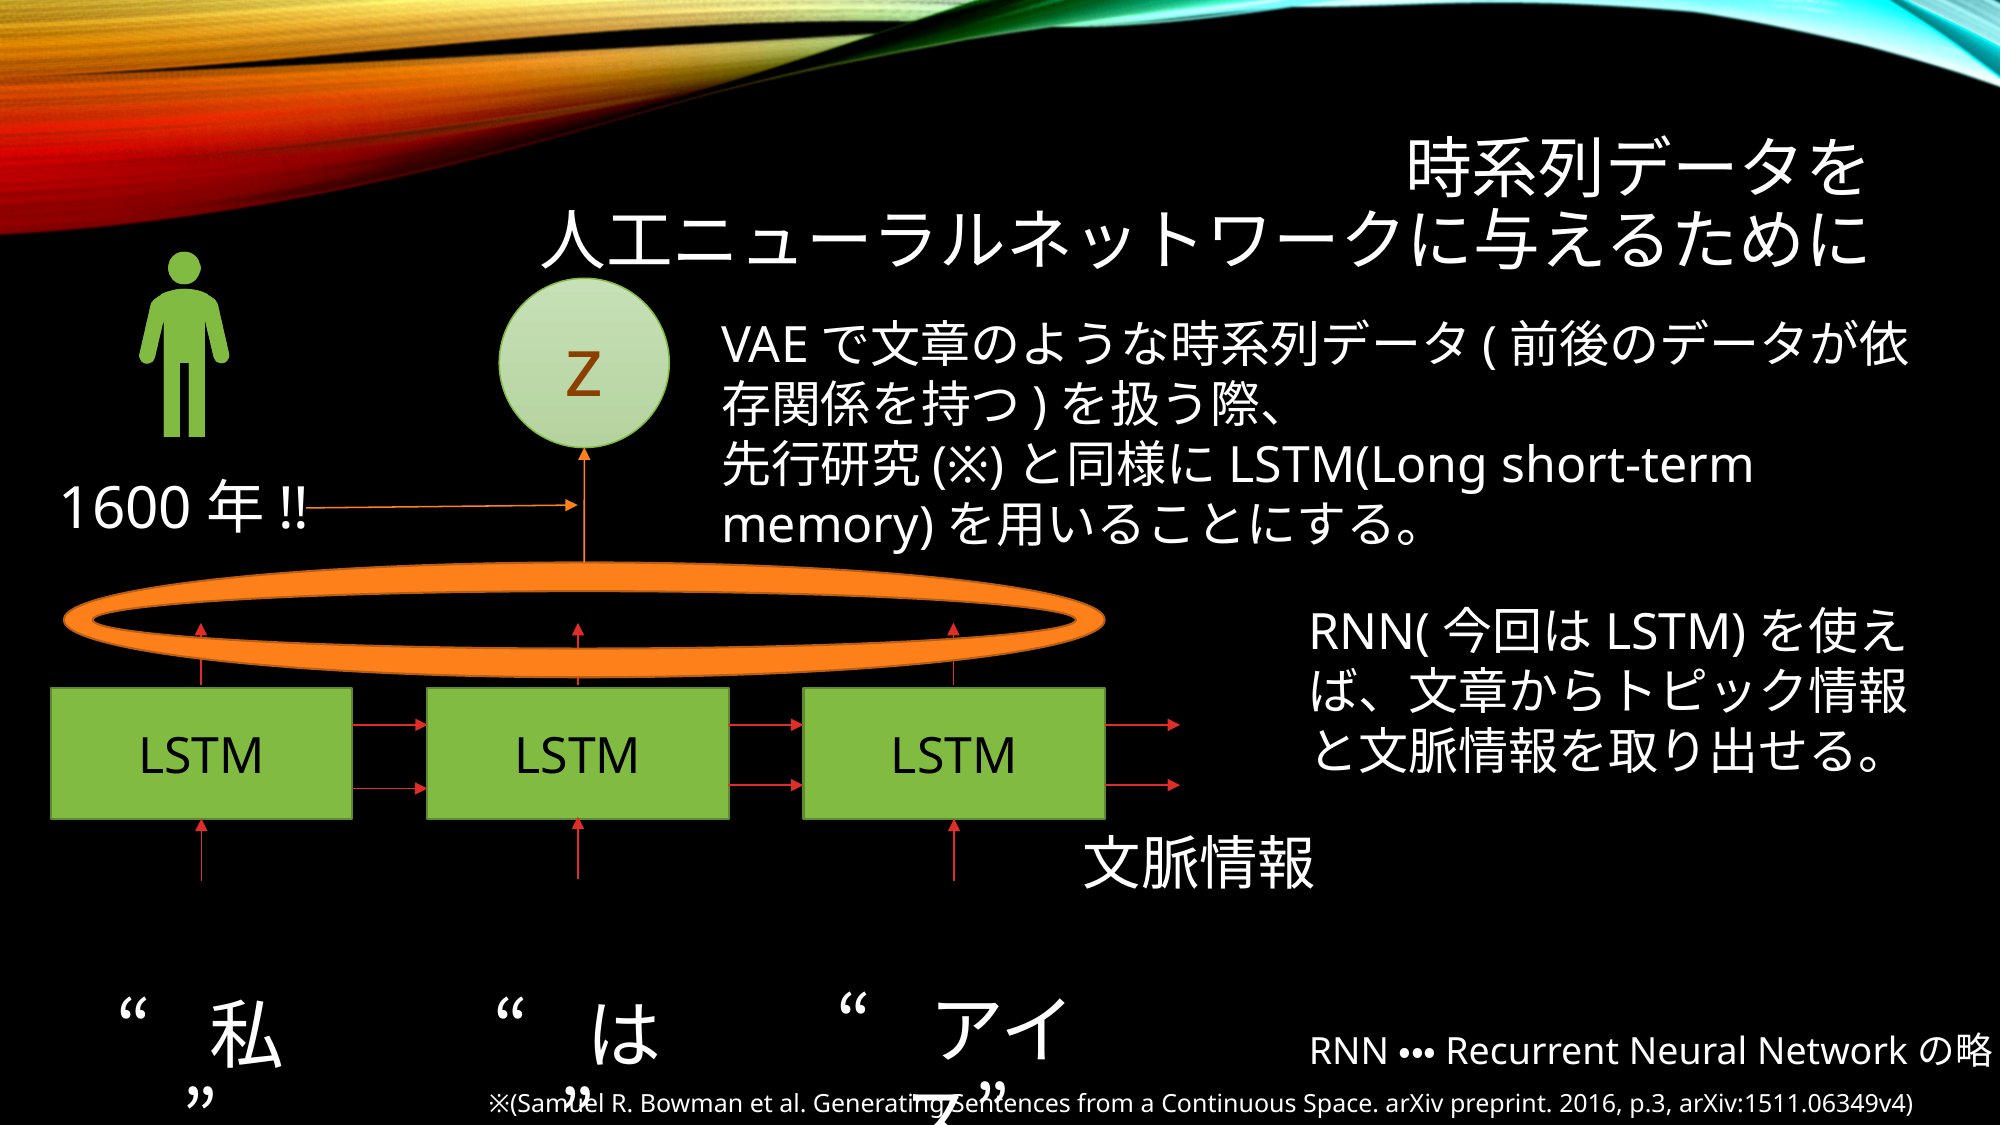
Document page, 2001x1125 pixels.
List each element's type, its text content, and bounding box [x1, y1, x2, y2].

text_box VAEで文章のような時系列データ(前後のデータが依存関係を持つ)を扱う際、 先行研究(※)と同様にLSTM(Long short-term memory)を用いることにする。 [706, 304, 1973, 560]
title 時系列データを 人工ニューラルネットワークに与えるために [474, 100, 1888, 313]
text_box RNN(今回はLSTM)を使えば、文章からトピック情報と文脈情報を取り出せる。 [1390, 592, 1963, 787]
text_box 1600年!! [0, 462, 369, 548]
text_box RNN・・・Recurrent Neural Networkの略 [1390, 1019, 2000, 1080]
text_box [50, 562, 1390, 1081]
picture [85, 245, 283, 443]
text_box z [498, 277, 671, 449]
text_box ※(Samuel R. Bowman et al. Generating Sentences from a Continuous Space. arXiv preprint. 2016, p.3, arXiv:1511.06349v4) [474, 1080, 2000, 1125]
picture [0, 0, 2000, 237]
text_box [305, 504, 578, 509]
